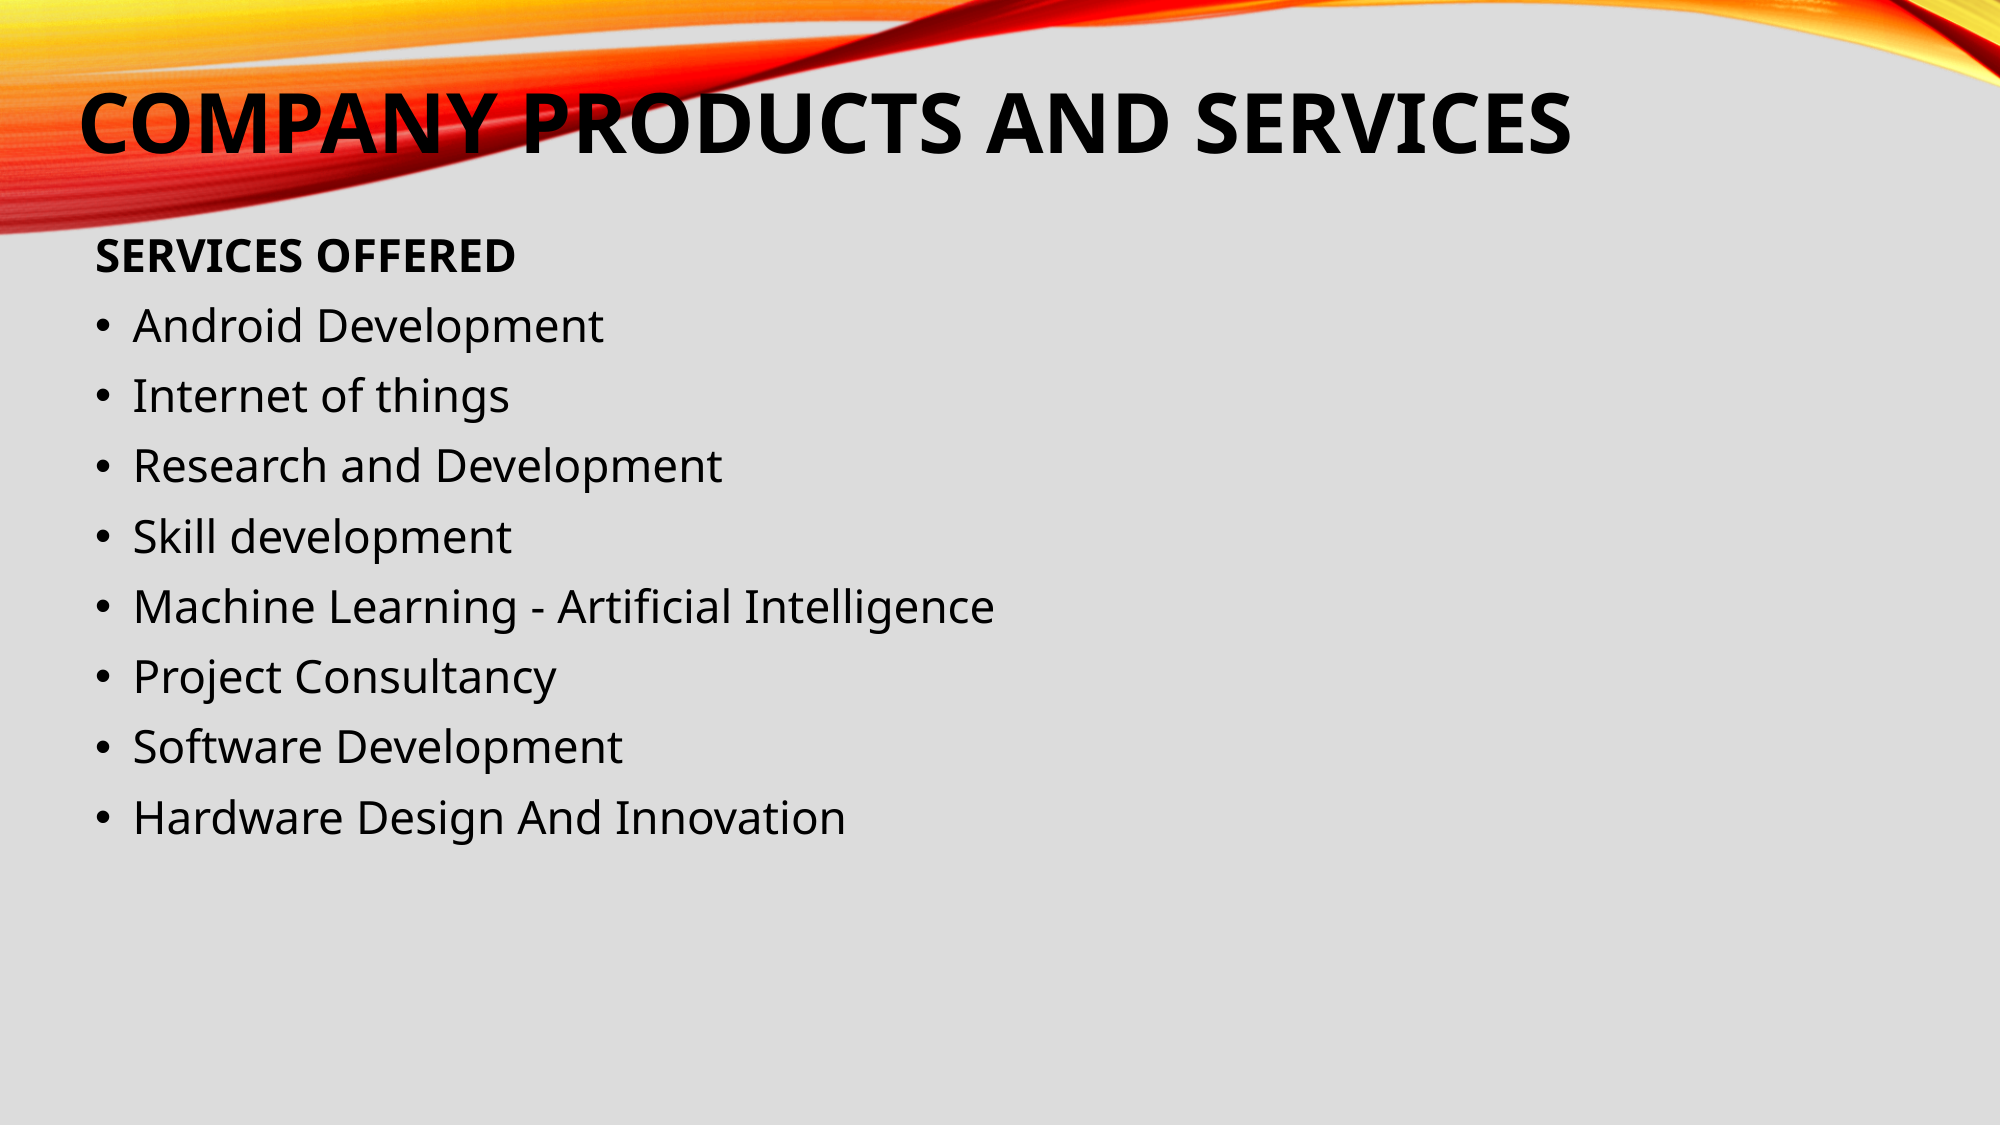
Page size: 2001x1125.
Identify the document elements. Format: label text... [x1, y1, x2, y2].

list SERVICES OFFERED Android Development Internet of things Research and Development Skill development Machine Learning - Artificial Intelligence Project Consultancy Software Development Hardware Design And Innovation [80, 224, 1926, 1055]
picture [0, 0, 2000, 237]
title COMPANY PRODUCTS AND SERVICES [62, 28, 1850, 225]
